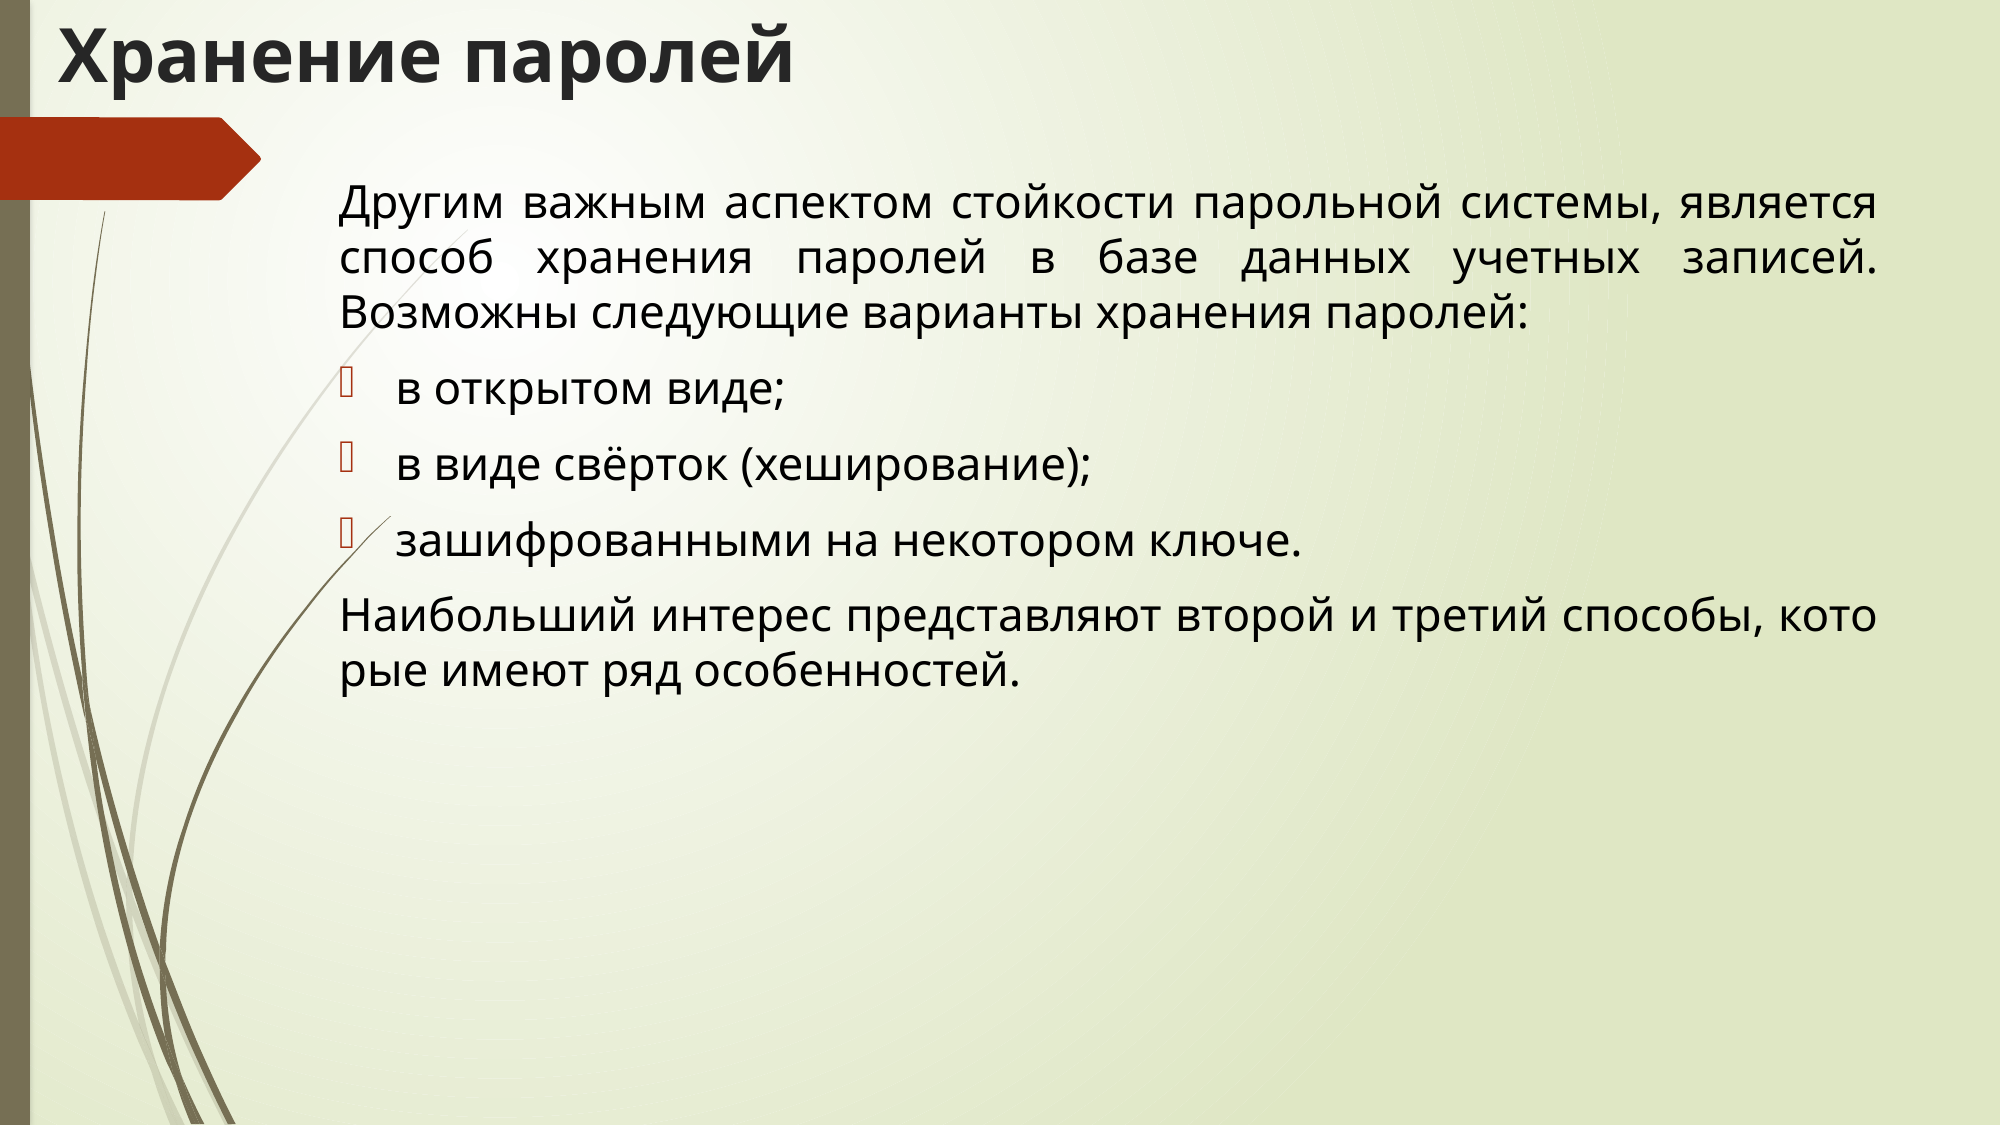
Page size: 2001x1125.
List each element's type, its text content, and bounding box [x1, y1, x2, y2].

list Другим важным аспектом стойкости парольной системы, является способ хранения паролей в базе данных учетных записей. Возможны сле­дующие варианты хранения паролей: в открытом виде; в виде свёрток (хеширование); зашифрованными на некотором ключе. Наибольший интерес представляют второй и третий способы, кото­рые имеют ряд особенностей. [324, 165, 1895, 1005]
title Хранение паролей [43, 0, 1506, 211]
